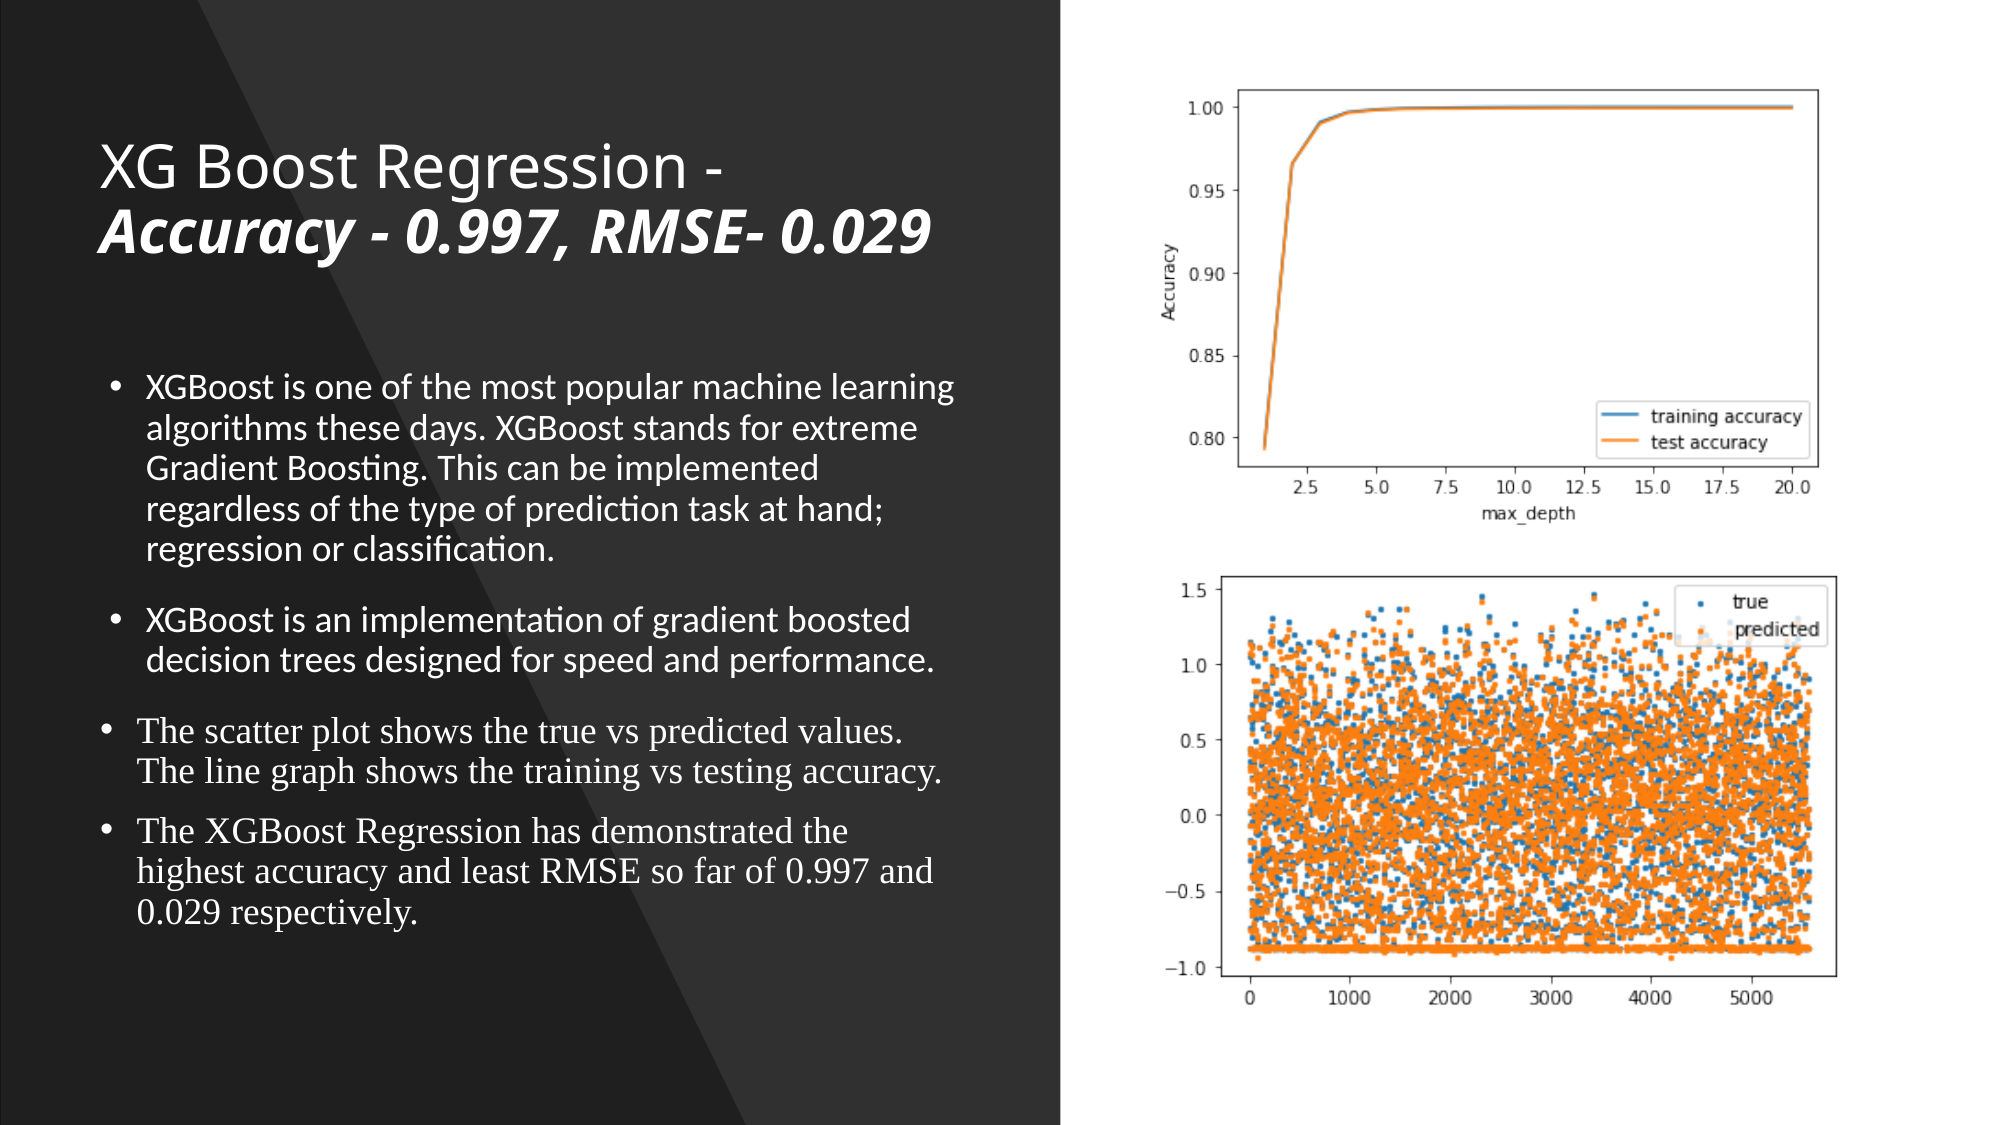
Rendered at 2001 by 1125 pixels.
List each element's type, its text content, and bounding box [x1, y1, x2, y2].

title XG Boost Regression - Accuracy - 0.997, RMSE- 0.029 [85, 127, 1038, 349]
text_box [0, 0, 747, 1125]
text_box [1061, 0, 2000, 1125]
list XGBoost is one of the most popular machine learning algorithms these days. XGBoost stands for extreme Gradient Boosting. This can be implemented regardless of the type of prediction task at hand; regression or classification. XGBoost is an implementation of gradient boosted decision trees designed for speed and performance. The scatter plot shows the true vs predicted values. The line graph shows the training vs testing accuracy. The XGBoost Regression has demonstrated the highest accuracy and least RMSE so far of 0.997 and 0.029 respectively. [85, 296, 982, 952]
picture [1151, 79, 1830, 534]
picture [1151, 565, 1849, 1020]
text_box [199, 0, 1061, 1125]
